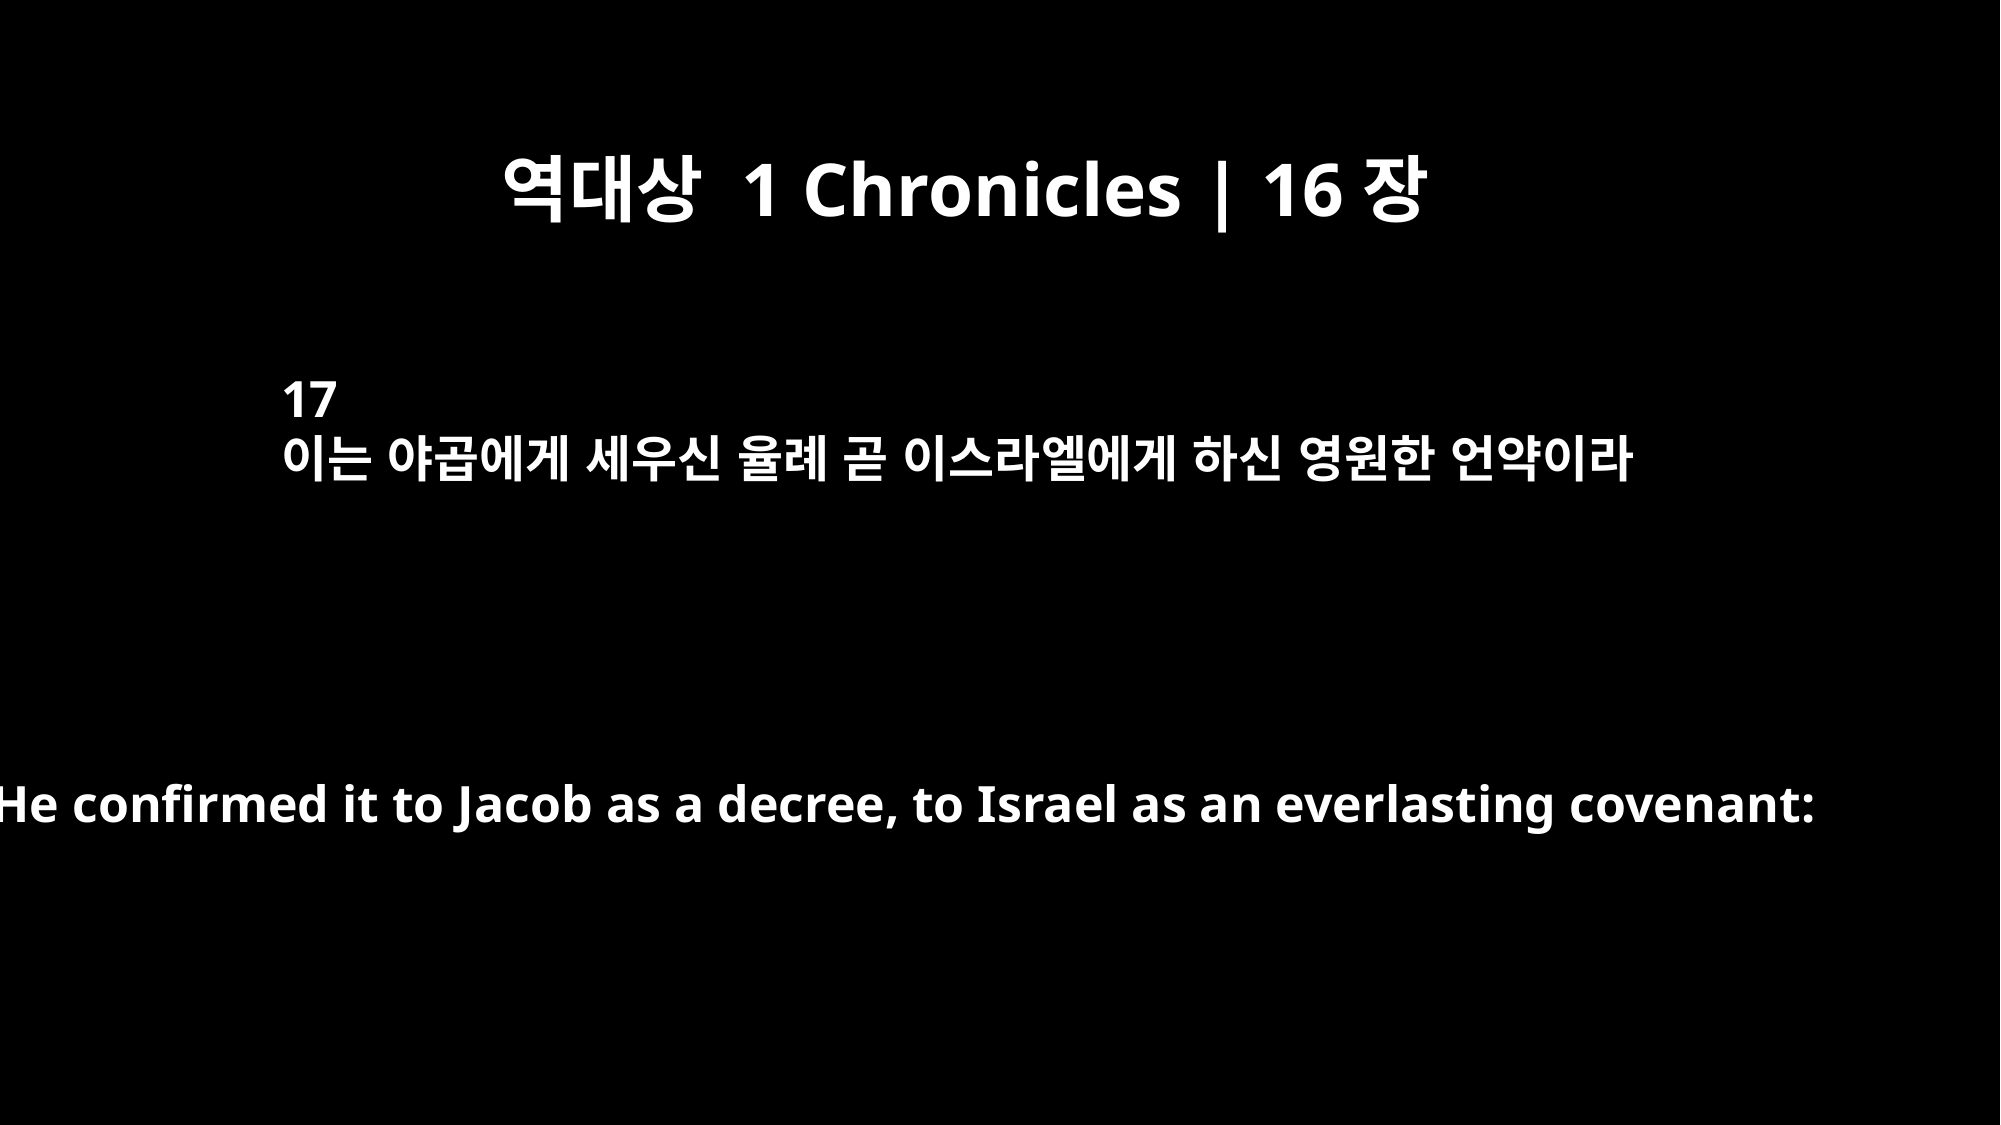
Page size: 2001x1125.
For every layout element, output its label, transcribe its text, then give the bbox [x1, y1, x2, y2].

text_box 역대상 1 Chronicles | 16장 [487, 136, 1445, 239]
text_box He confirmed it to Jacob as a decree, to Israel as an everlasting covenant: [0, 764, 1831, 840]
text_box 17 이는 야곱에게 세우신 율례 곧 이스라엘에게 하신 영원한 언약이라 [266, 359, 1651, 495]
